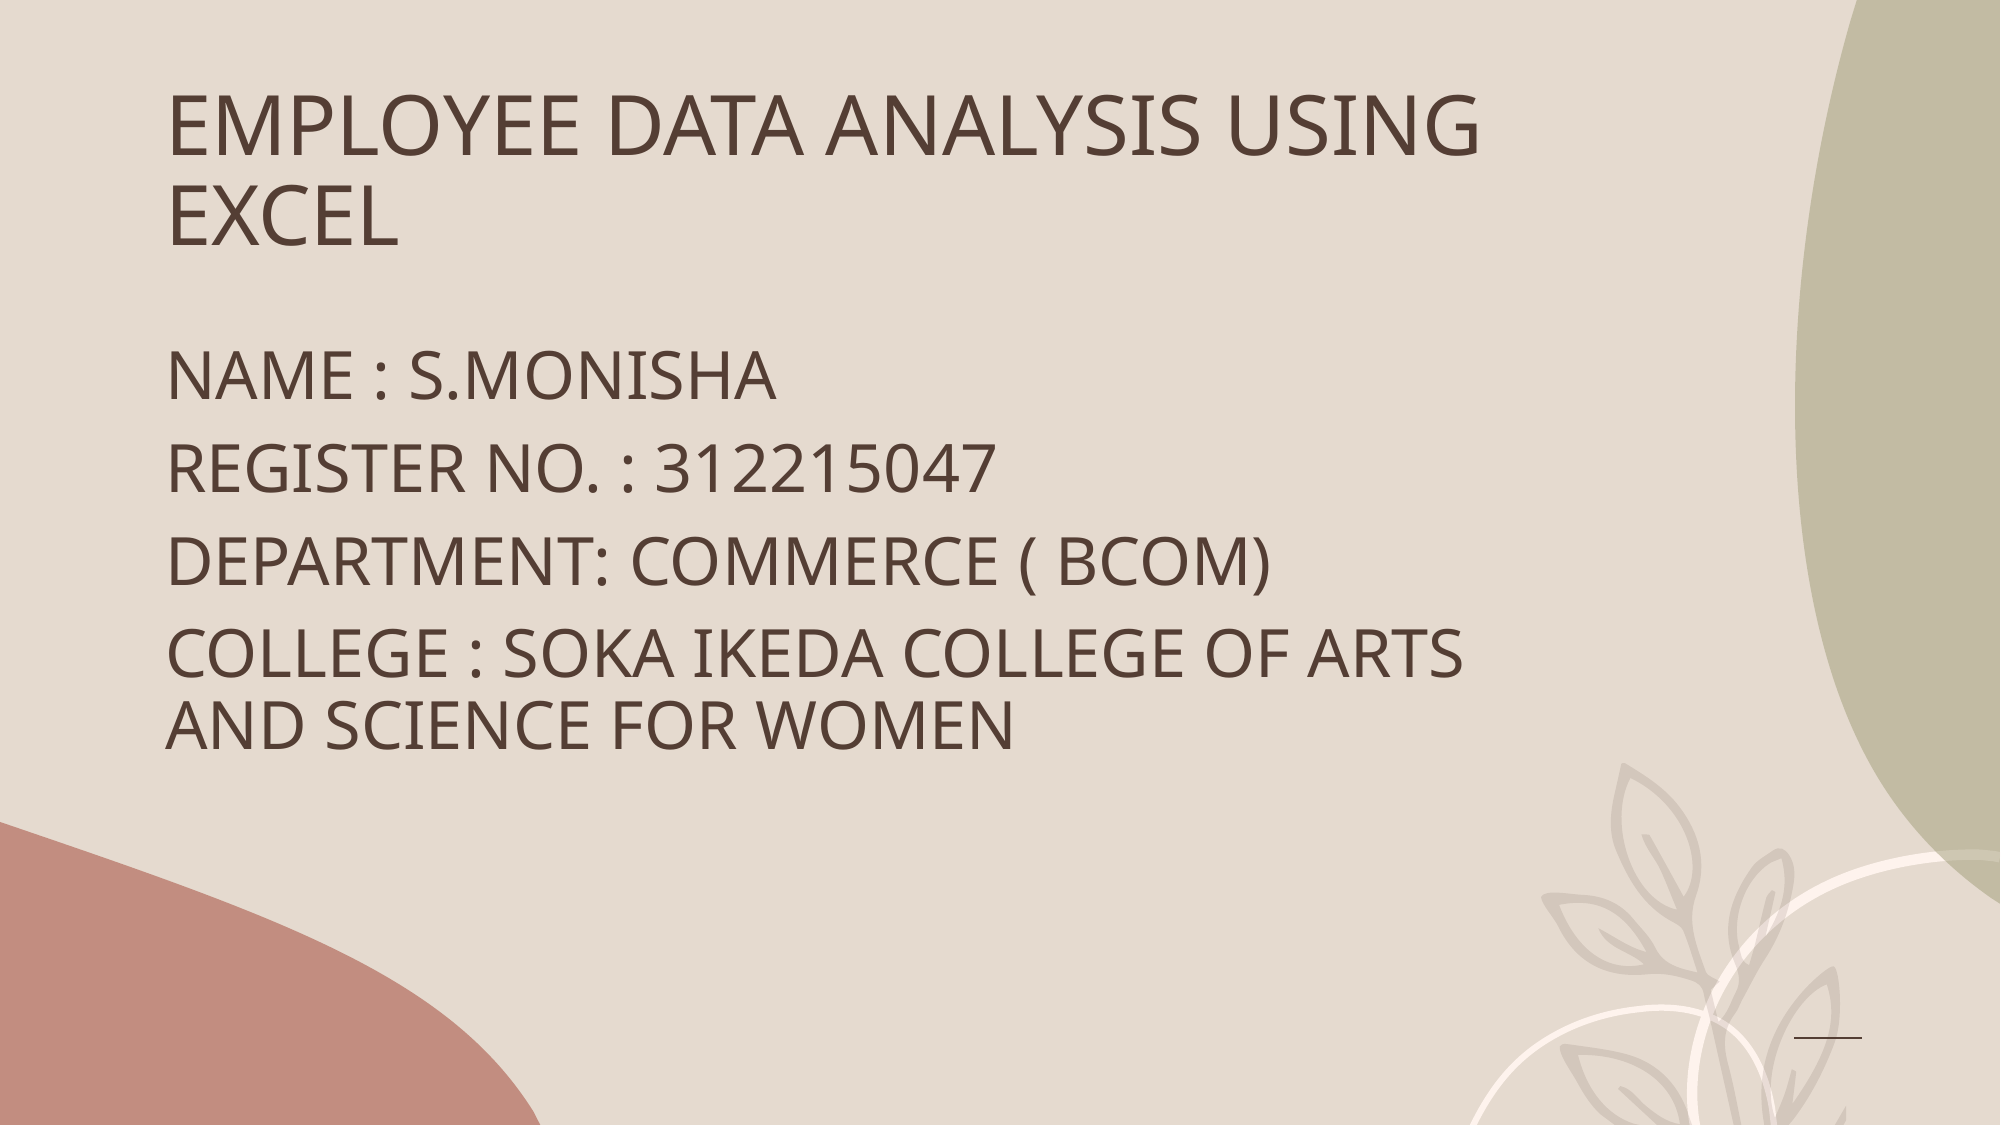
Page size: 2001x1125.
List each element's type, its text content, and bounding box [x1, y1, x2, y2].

title EMPLOYEE DATA ANALYSIS USING EXCEL [150, 146, 1716, 300]
list NAME : S.MONISHA REGISTER NO. : 312215047 DEPARTMENT: COMMERCE ( BCOM) COLLEGE : SOKA IKEDA COLLEGE OF ARTS AND SCIENCE FOR WOMEN [150, 334, 1598, 886]
